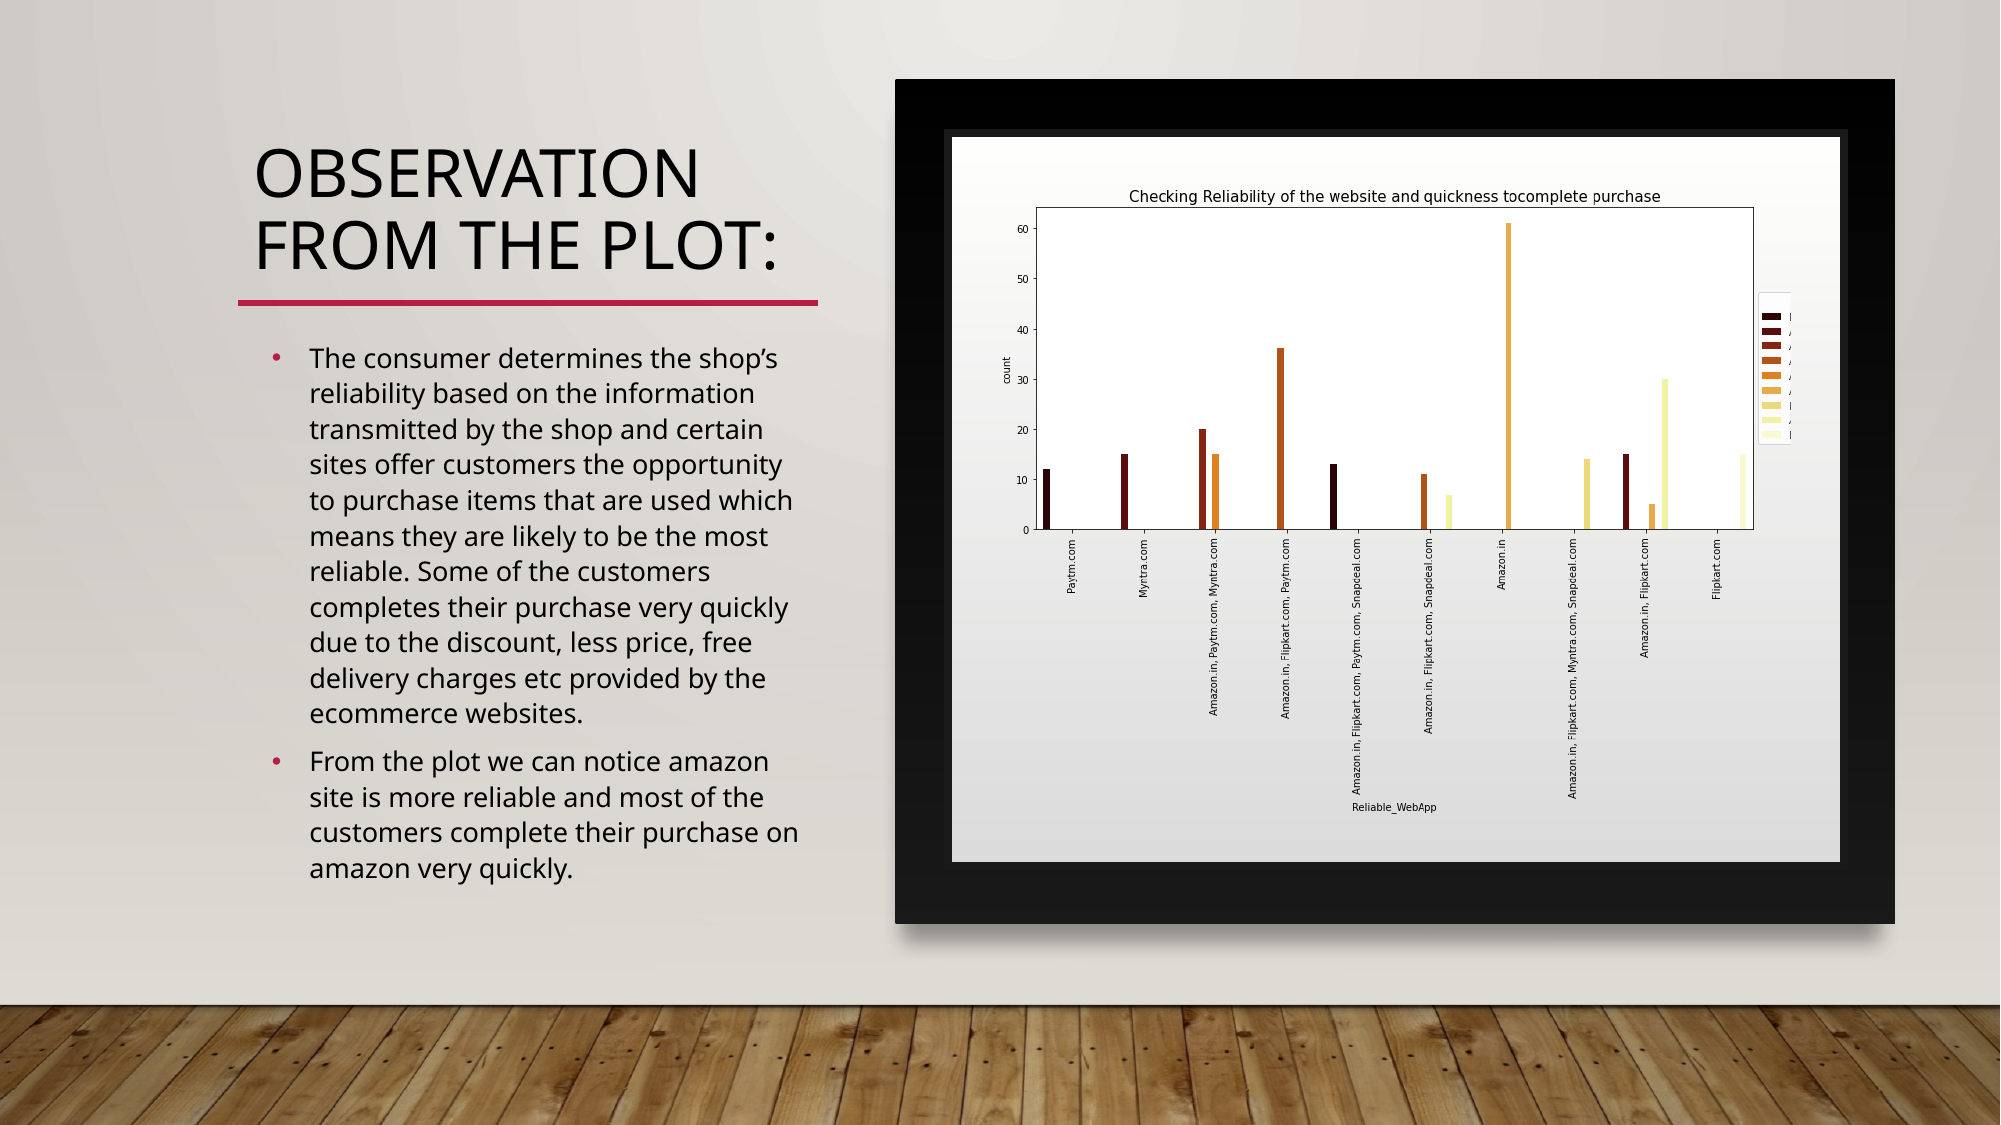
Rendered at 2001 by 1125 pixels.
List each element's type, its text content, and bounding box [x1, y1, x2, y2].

text_box [0, 0, 2000, 330]
picture [999, 182, 1791, 818]
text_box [895, 78, 1896, 924]
text_box The consumer determines the shop’s reliability based on the information transmitted by the shop and certain sites offer customers the opportunity to purchase items that are used which means they are likely to be the most reliable. Some of the customers completes their purchase very quickly due to the discount, less price, free delivery charges etc provided by the ecommerce websites. From the plot we can notice amazon site is more reliable and most of the customers complete their purchase on amazon very quickly. [238, 330, 817, 897]
picture [0, 1006, 2000, 1125]
text_box [0, 330, 2000, 1004]
text_box OBSERVATION FROM THE PLOT: [238, 131, 818, 302]
